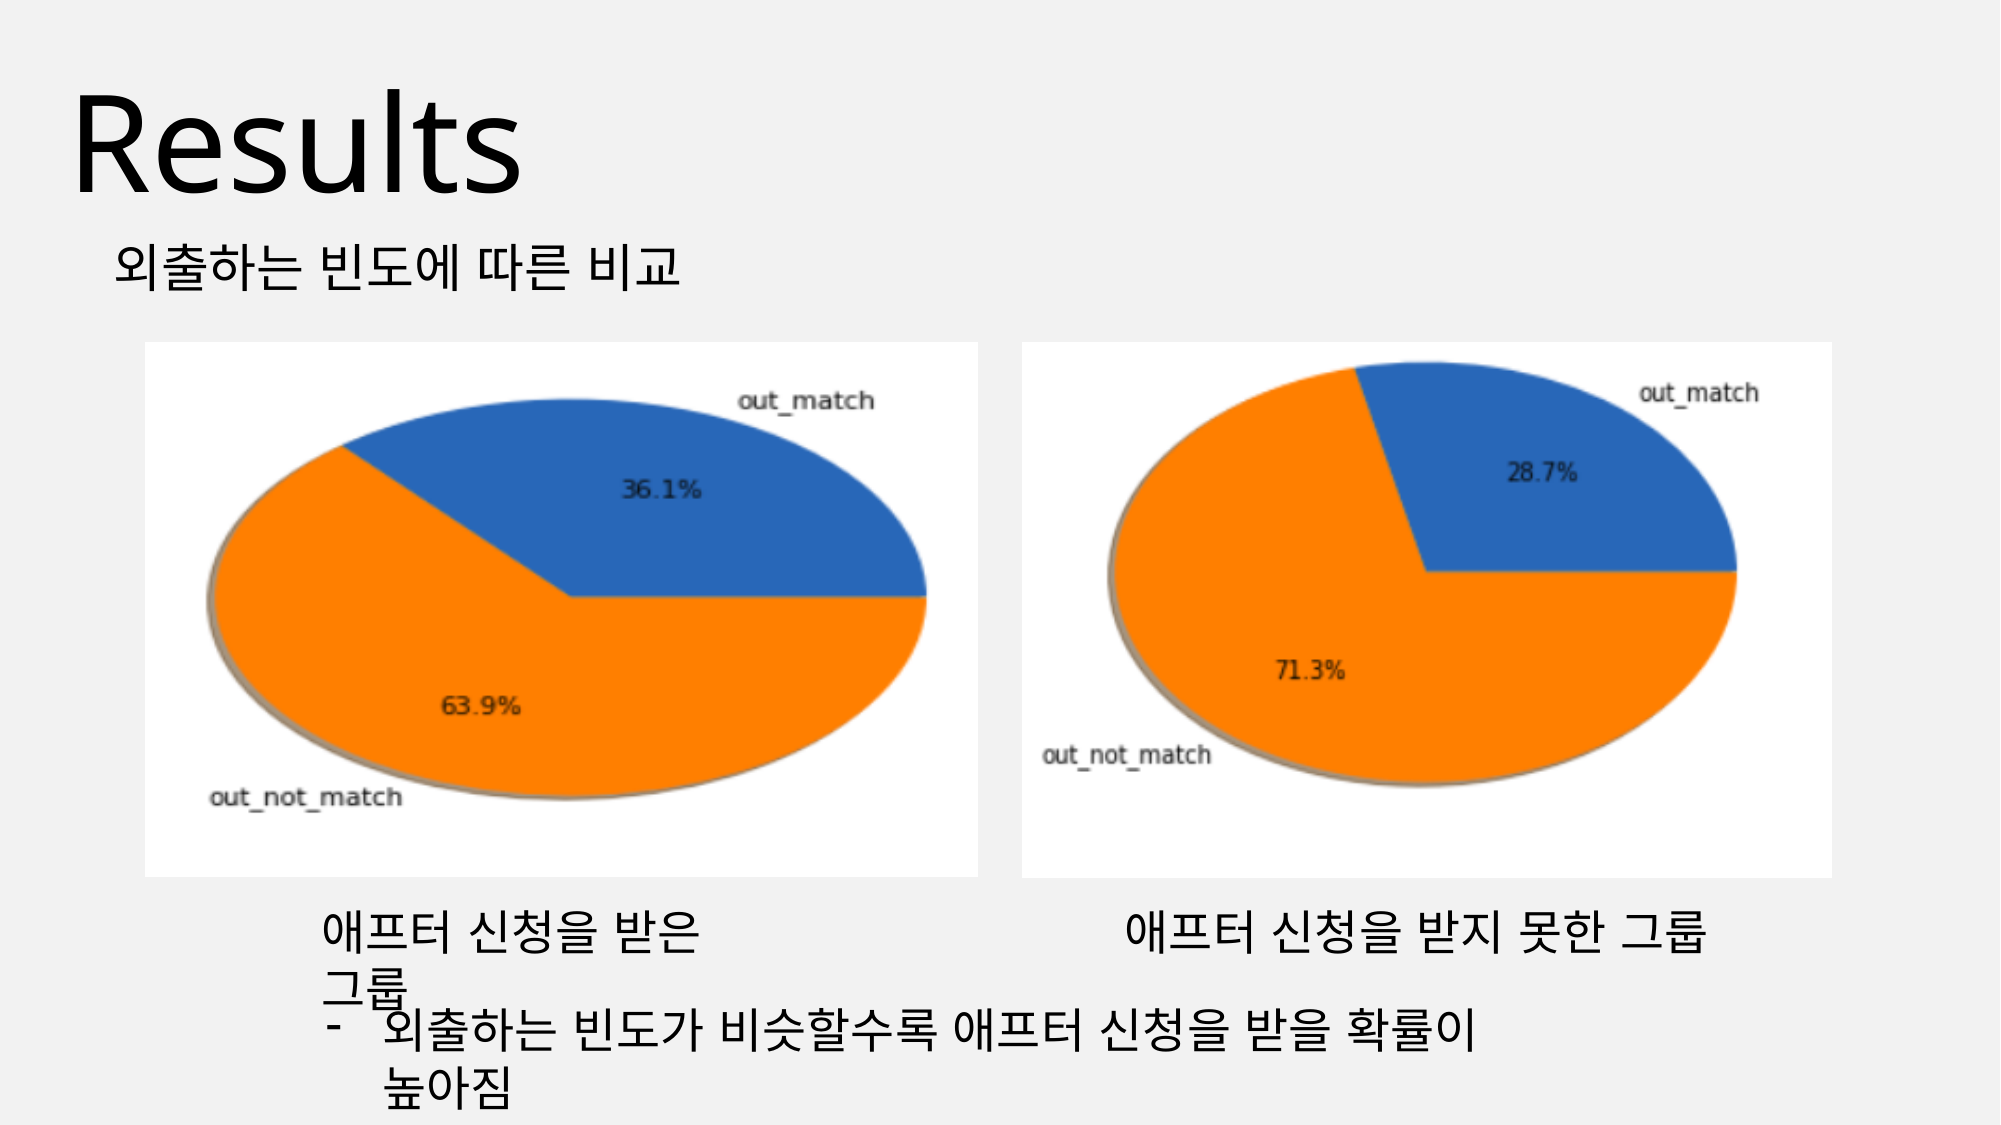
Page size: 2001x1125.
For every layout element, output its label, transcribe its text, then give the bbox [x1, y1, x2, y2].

text_box 애프터 신청을 받지 못한 그룹 [1110, 894, 1744, 967]
text_box Results [52, 49, 632, 227]
text_box 애프터 신청을 받은 그룹 [306, 894, 817, 1025]
picture [145, 342, 978, 877]
picture [1022, 342, 1832, 878]
text_box 외출하는 빈도가 비슷할수록 애프터 신청을 받을 확률이 높아짐 [311, 993, 1635, 1124]
text_box 외출하는 빈도에 따른 비교 [98, 228, 714, 306]
